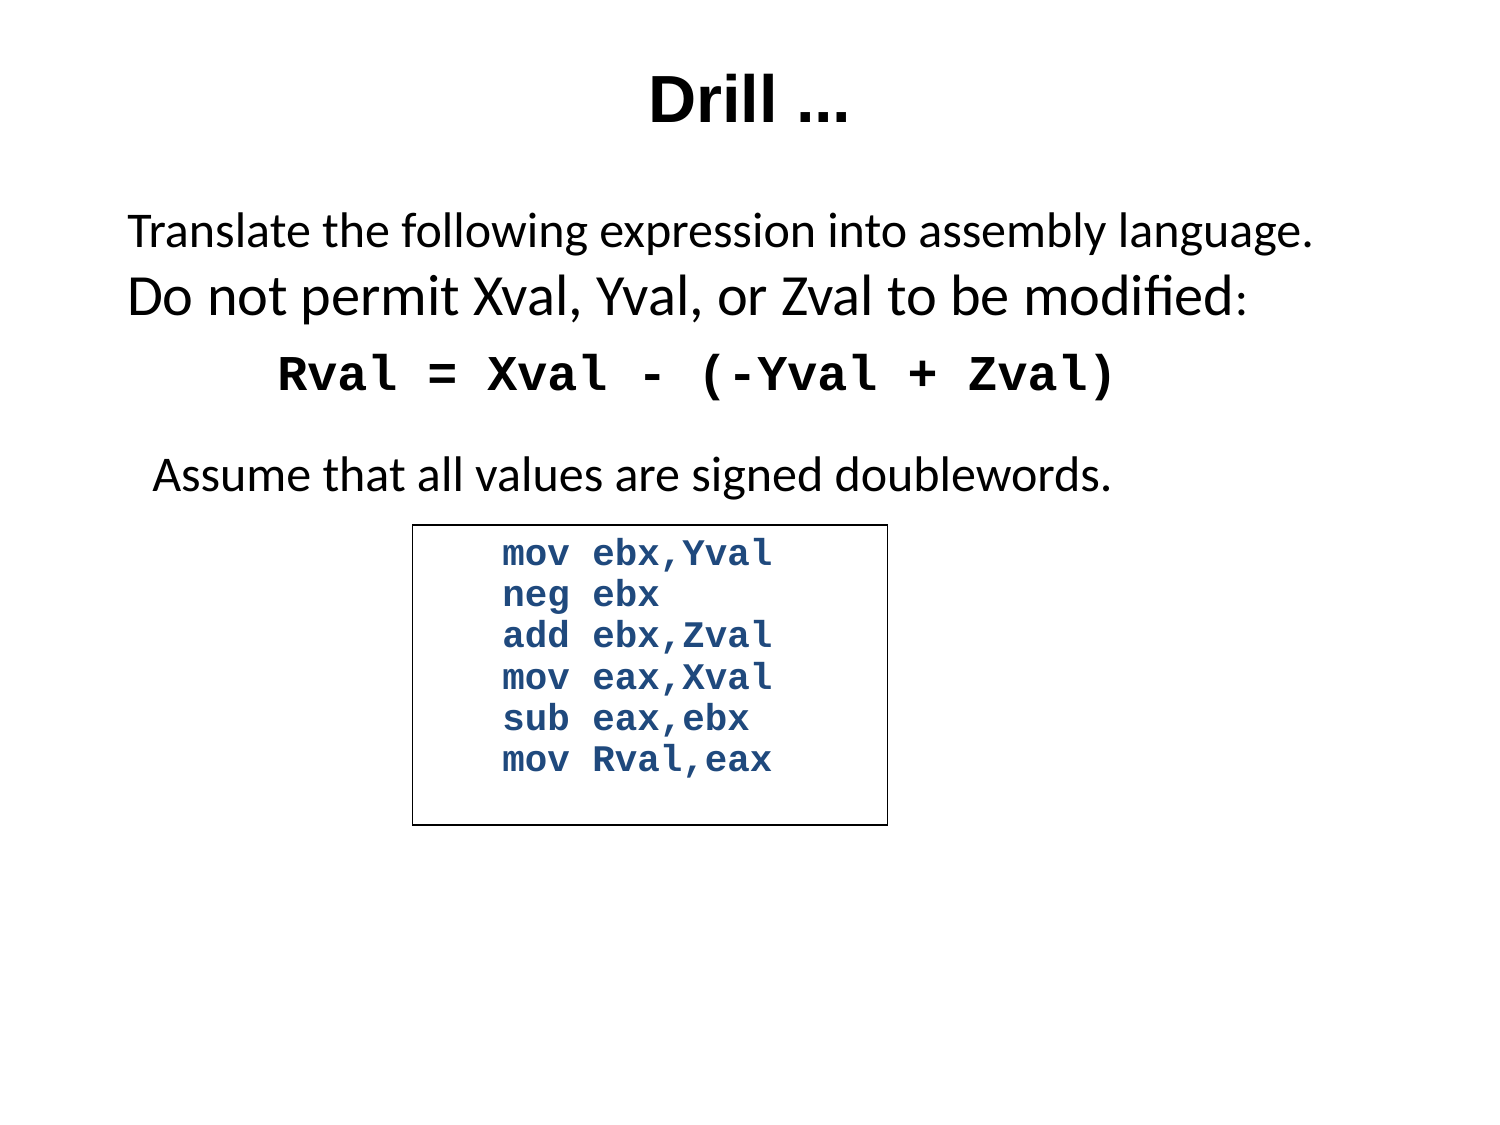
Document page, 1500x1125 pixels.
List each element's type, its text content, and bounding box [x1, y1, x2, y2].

title Drill ... [75, 24, 1425, 168]
text_box Translate the following expression into assembly language. Do not permit Xval, Yval, or Zval to be modified: Rval = Xval - (-Yval + Zval) [112, 174, 1375, 423]
text_box Assume that all values are signed doublewords. [137, 418, 1300, 524]
text_box mov ebx,Yval neg ebx add ebx,Zval mov eax,Xval sub eax,ebx mov Rval,eax [412, 524, 888, 825]
